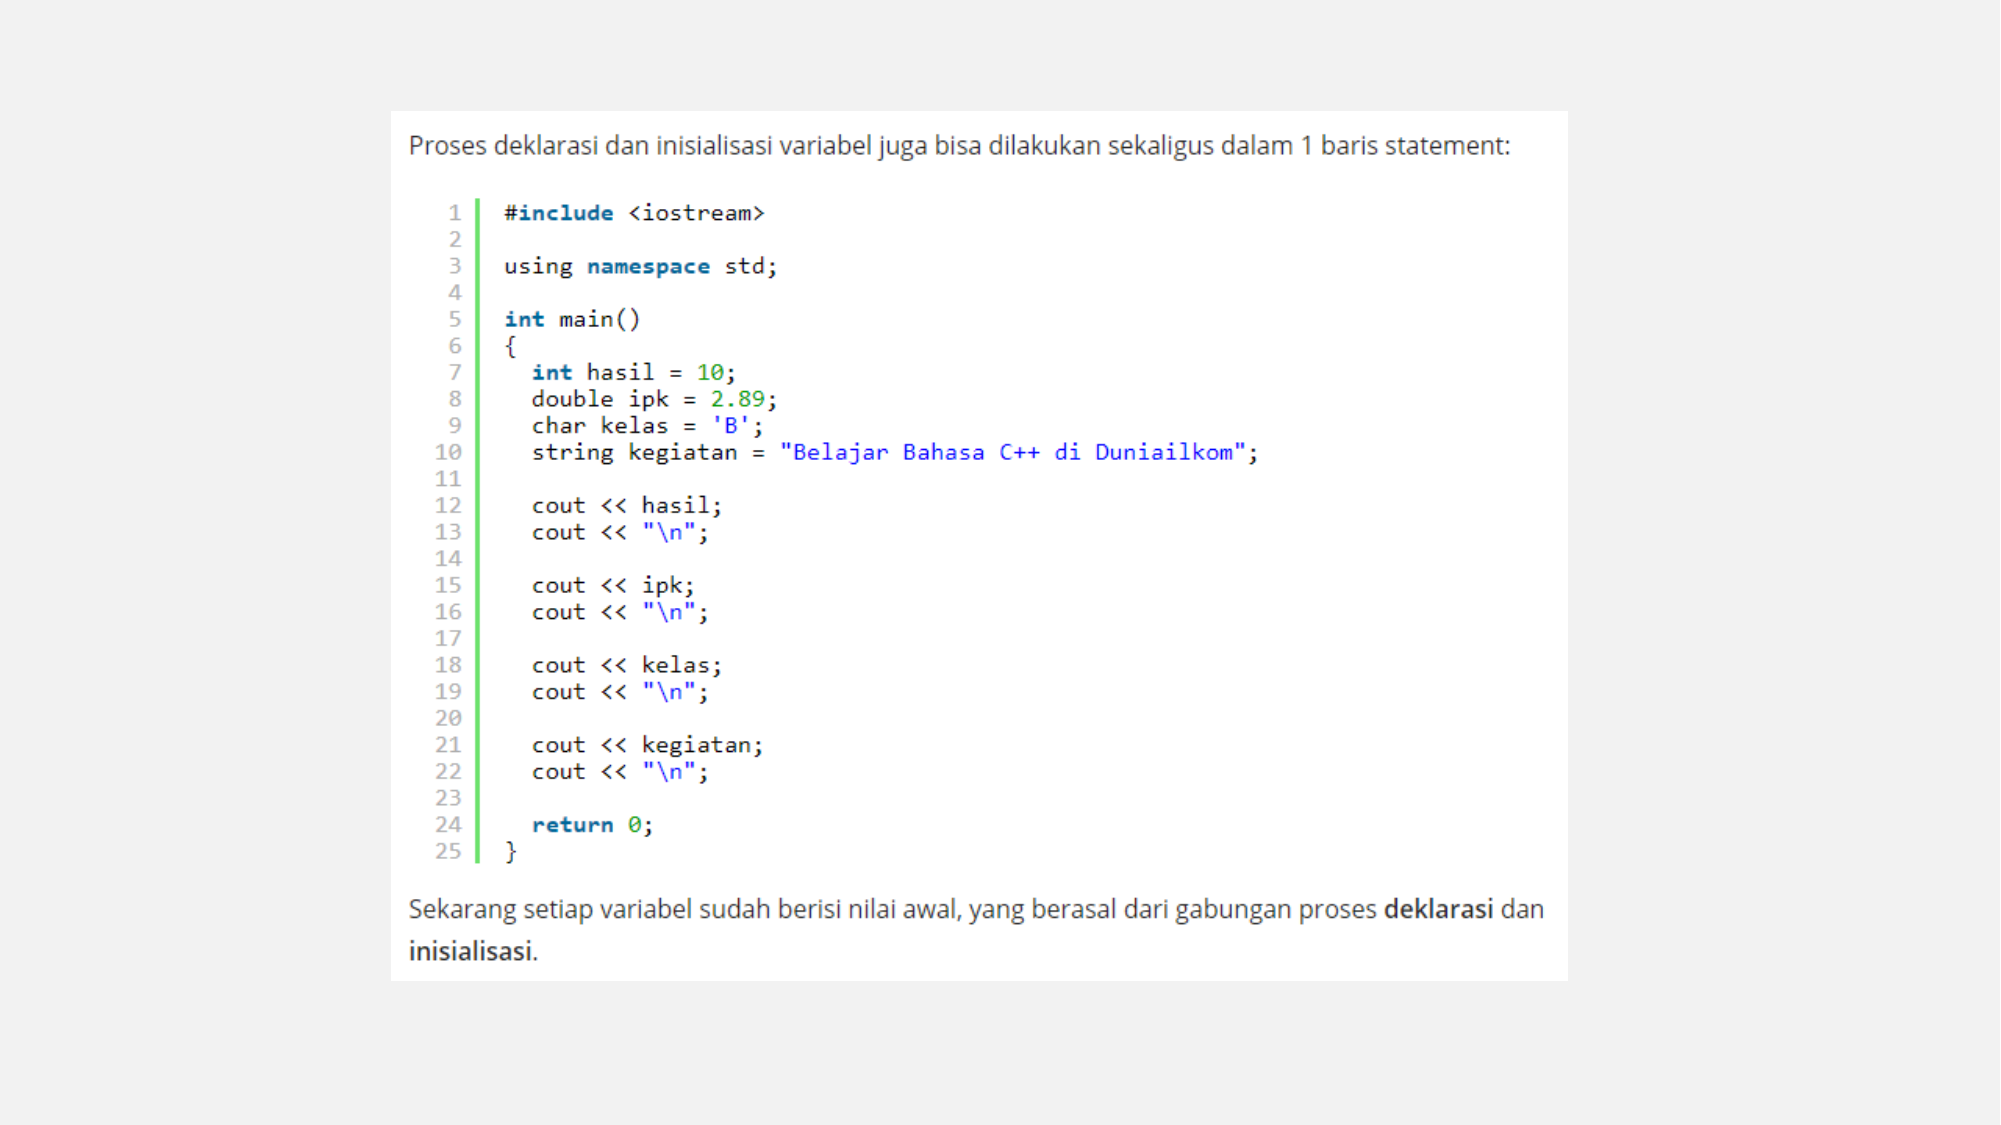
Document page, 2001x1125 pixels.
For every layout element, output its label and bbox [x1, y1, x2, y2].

picture [390, 111, 1568, 981]
